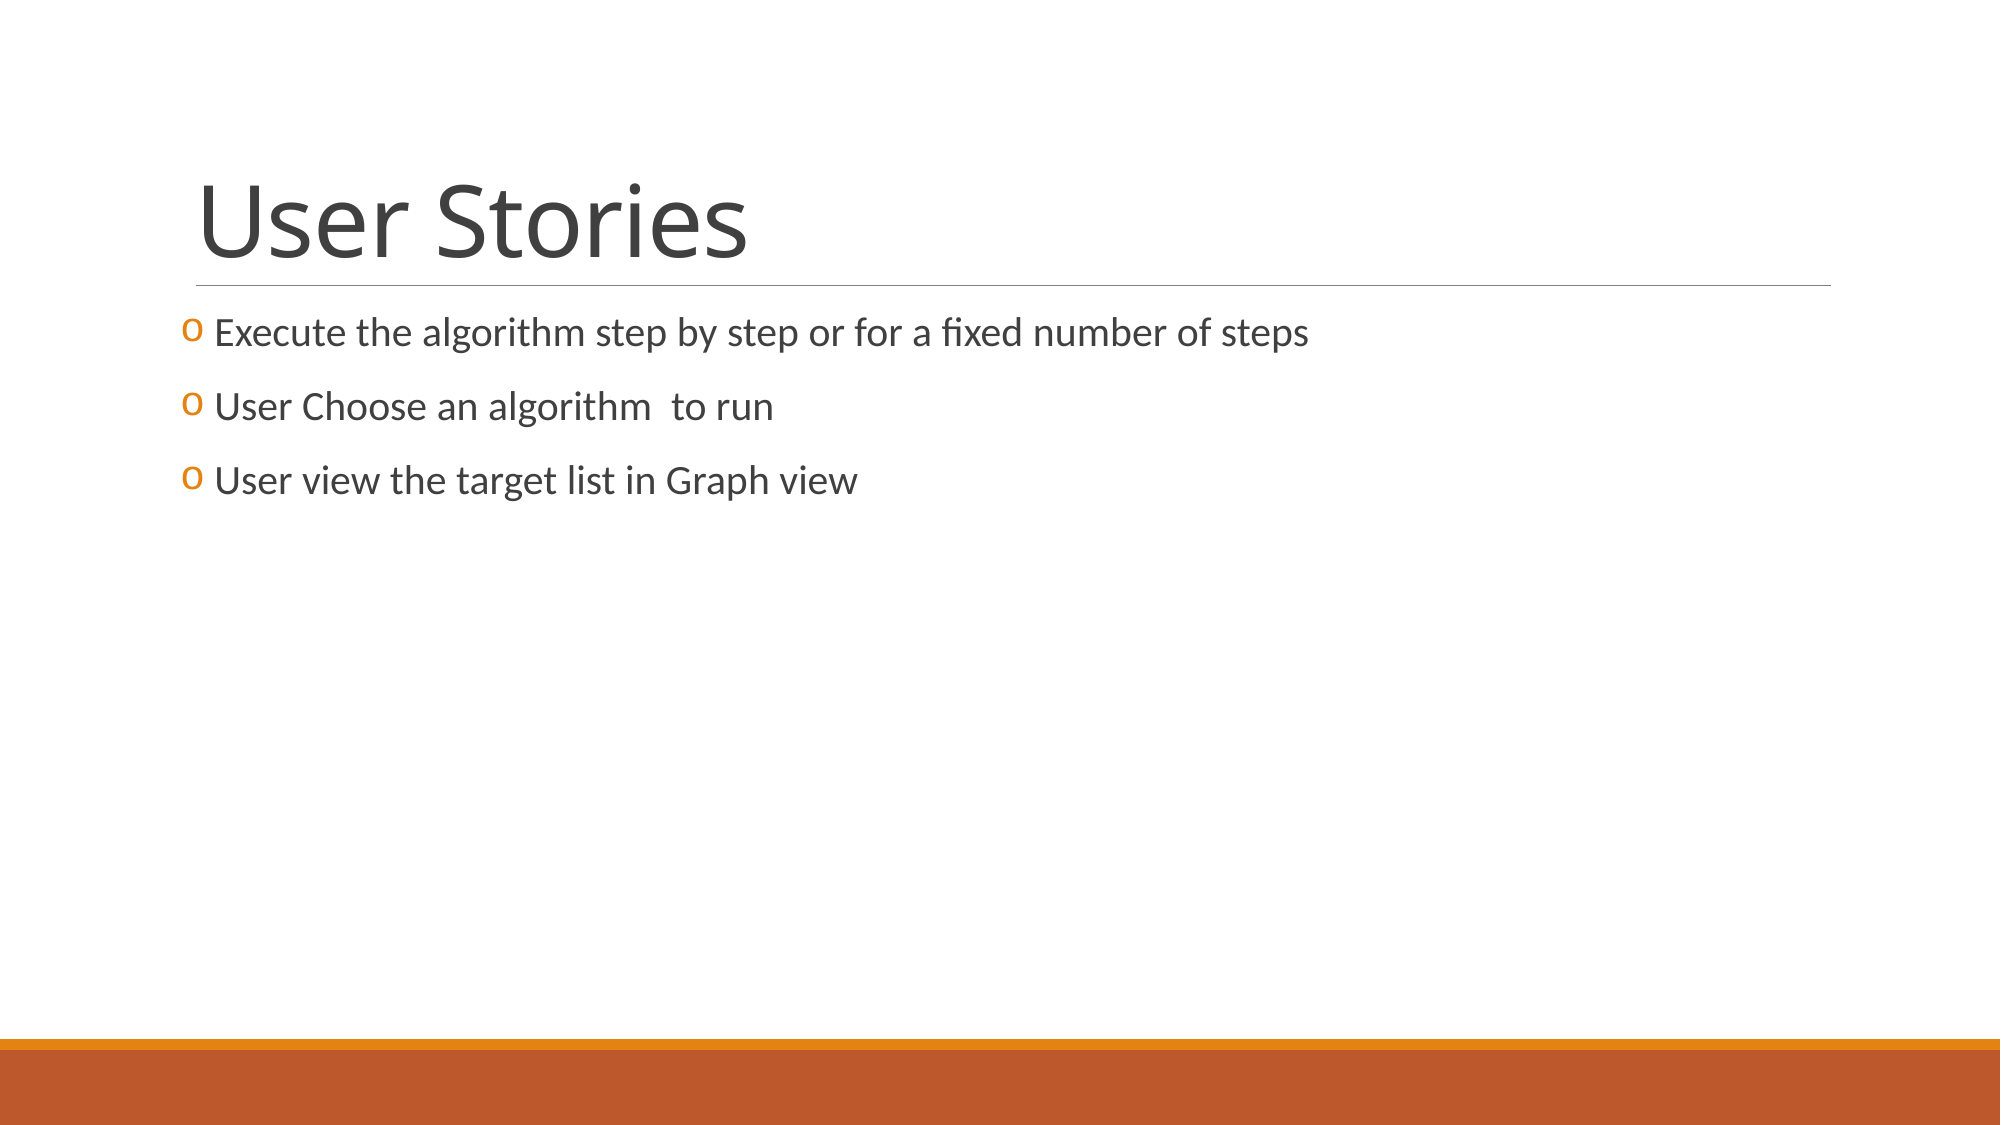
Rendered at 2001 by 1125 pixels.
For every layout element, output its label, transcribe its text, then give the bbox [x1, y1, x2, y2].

list Execute the algorithm step by step or for a fixed number of steps User Choose an algorithm to run User view the target list in Graph view [180, 302, 1830, 963]
title User Stories [180, 47, 1830, 285]
